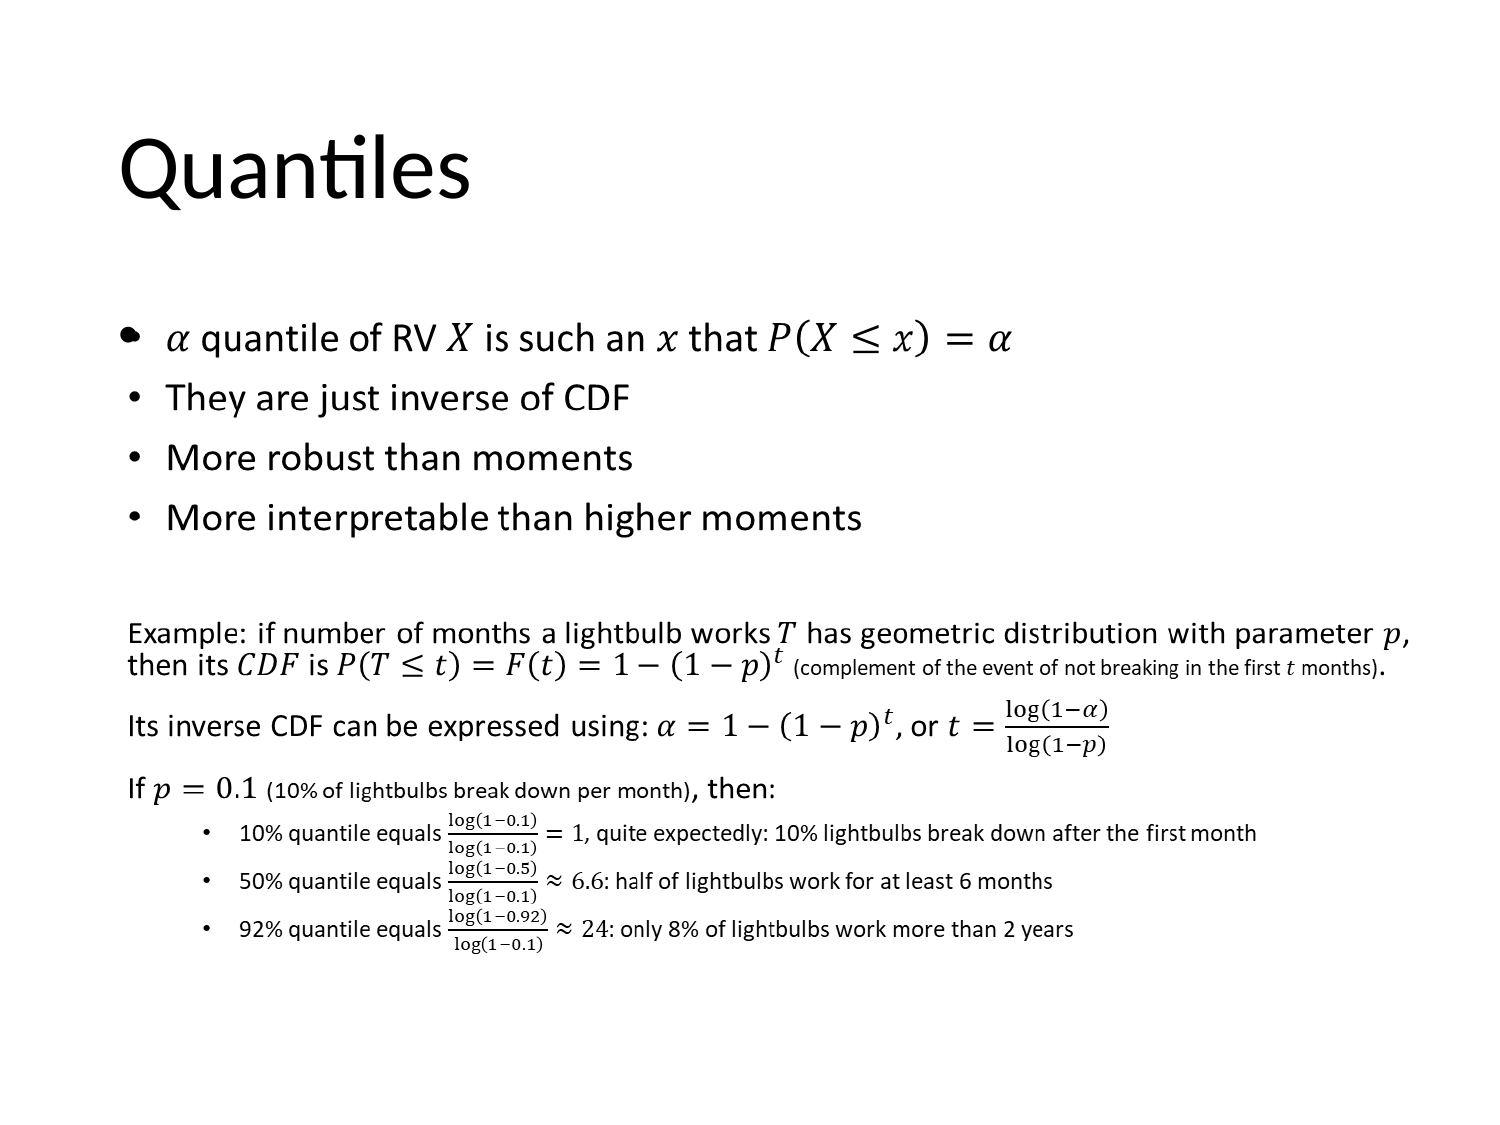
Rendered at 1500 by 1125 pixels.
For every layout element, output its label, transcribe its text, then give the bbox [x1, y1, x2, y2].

list [103, 299, 1438, 1014]
title Quantiles [103, 59, 1397, 278]
